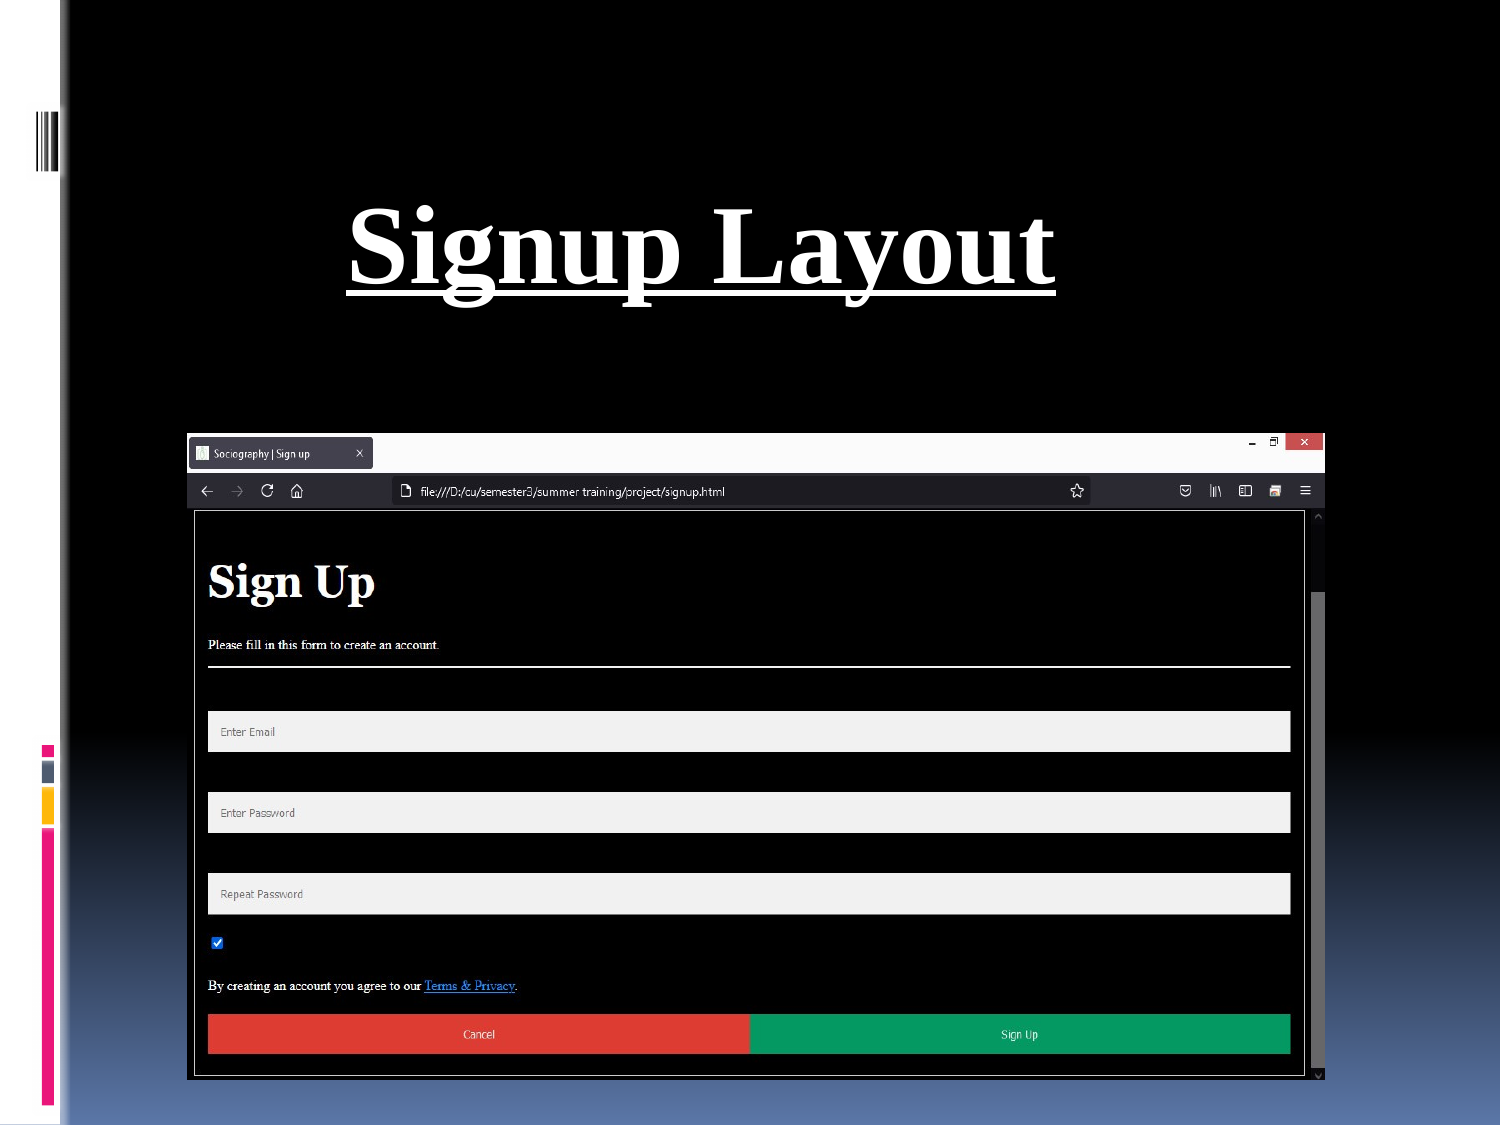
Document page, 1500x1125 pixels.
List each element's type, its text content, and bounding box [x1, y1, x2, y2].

text_box Signup Layout [331, 163, 1071, 314]
picture [187, 433, 1325, 1080]
